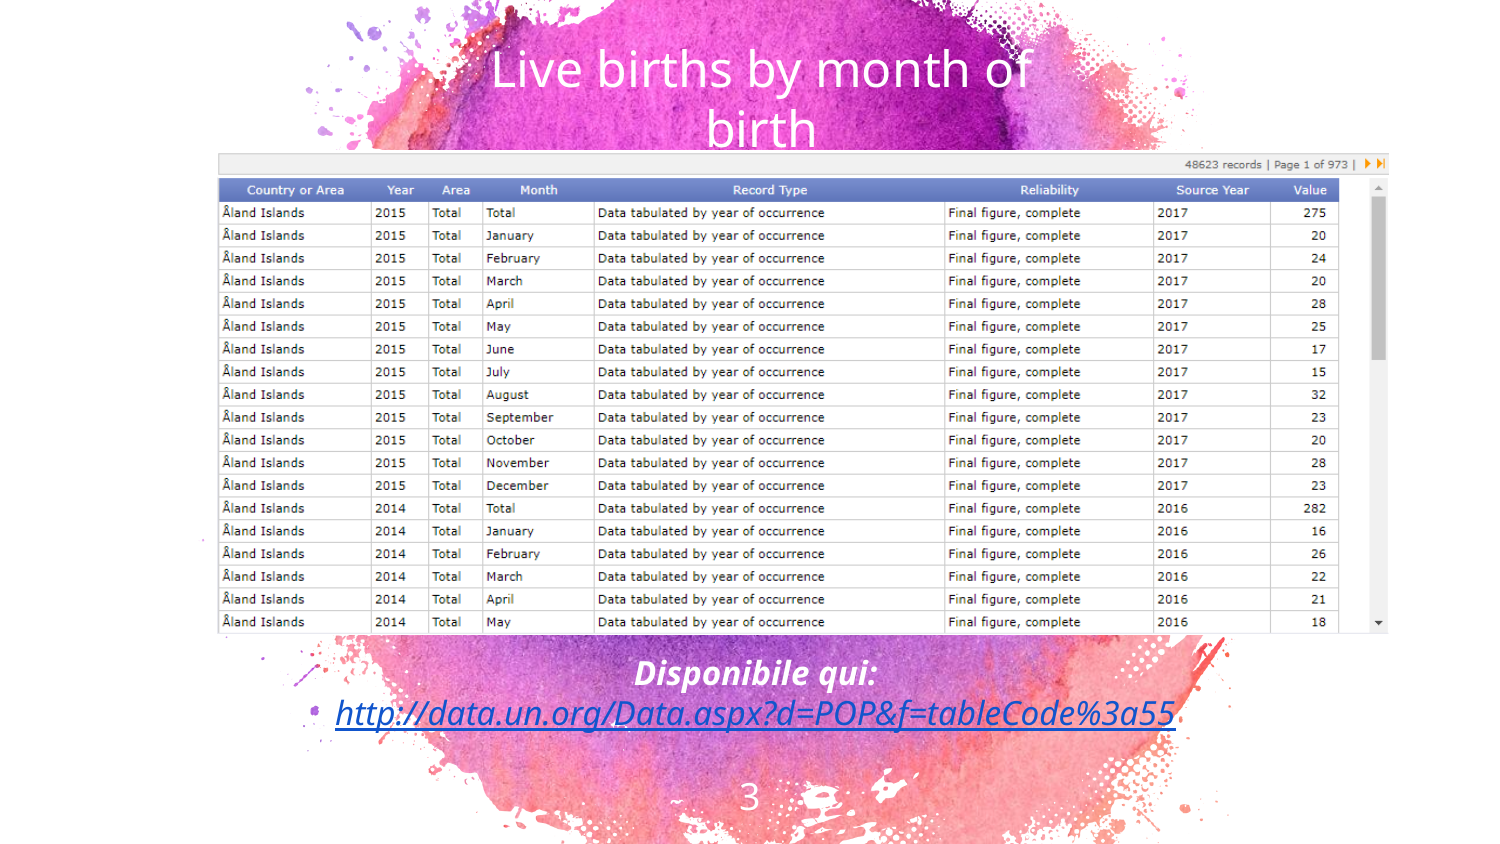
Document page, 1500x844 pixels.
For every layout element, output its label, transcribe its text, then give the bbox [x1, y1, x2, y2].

list Live births by month of birth [419, 55, 1105, 140]
picture [0, 0, 1500, 844]
slide_number 3 [705, 767, 795, 832]
text_box Disponibile qui: http://data.un.org/Data.aspx?d=POP&f=tableCode%3a55 [277, 643, 1235, 767]
